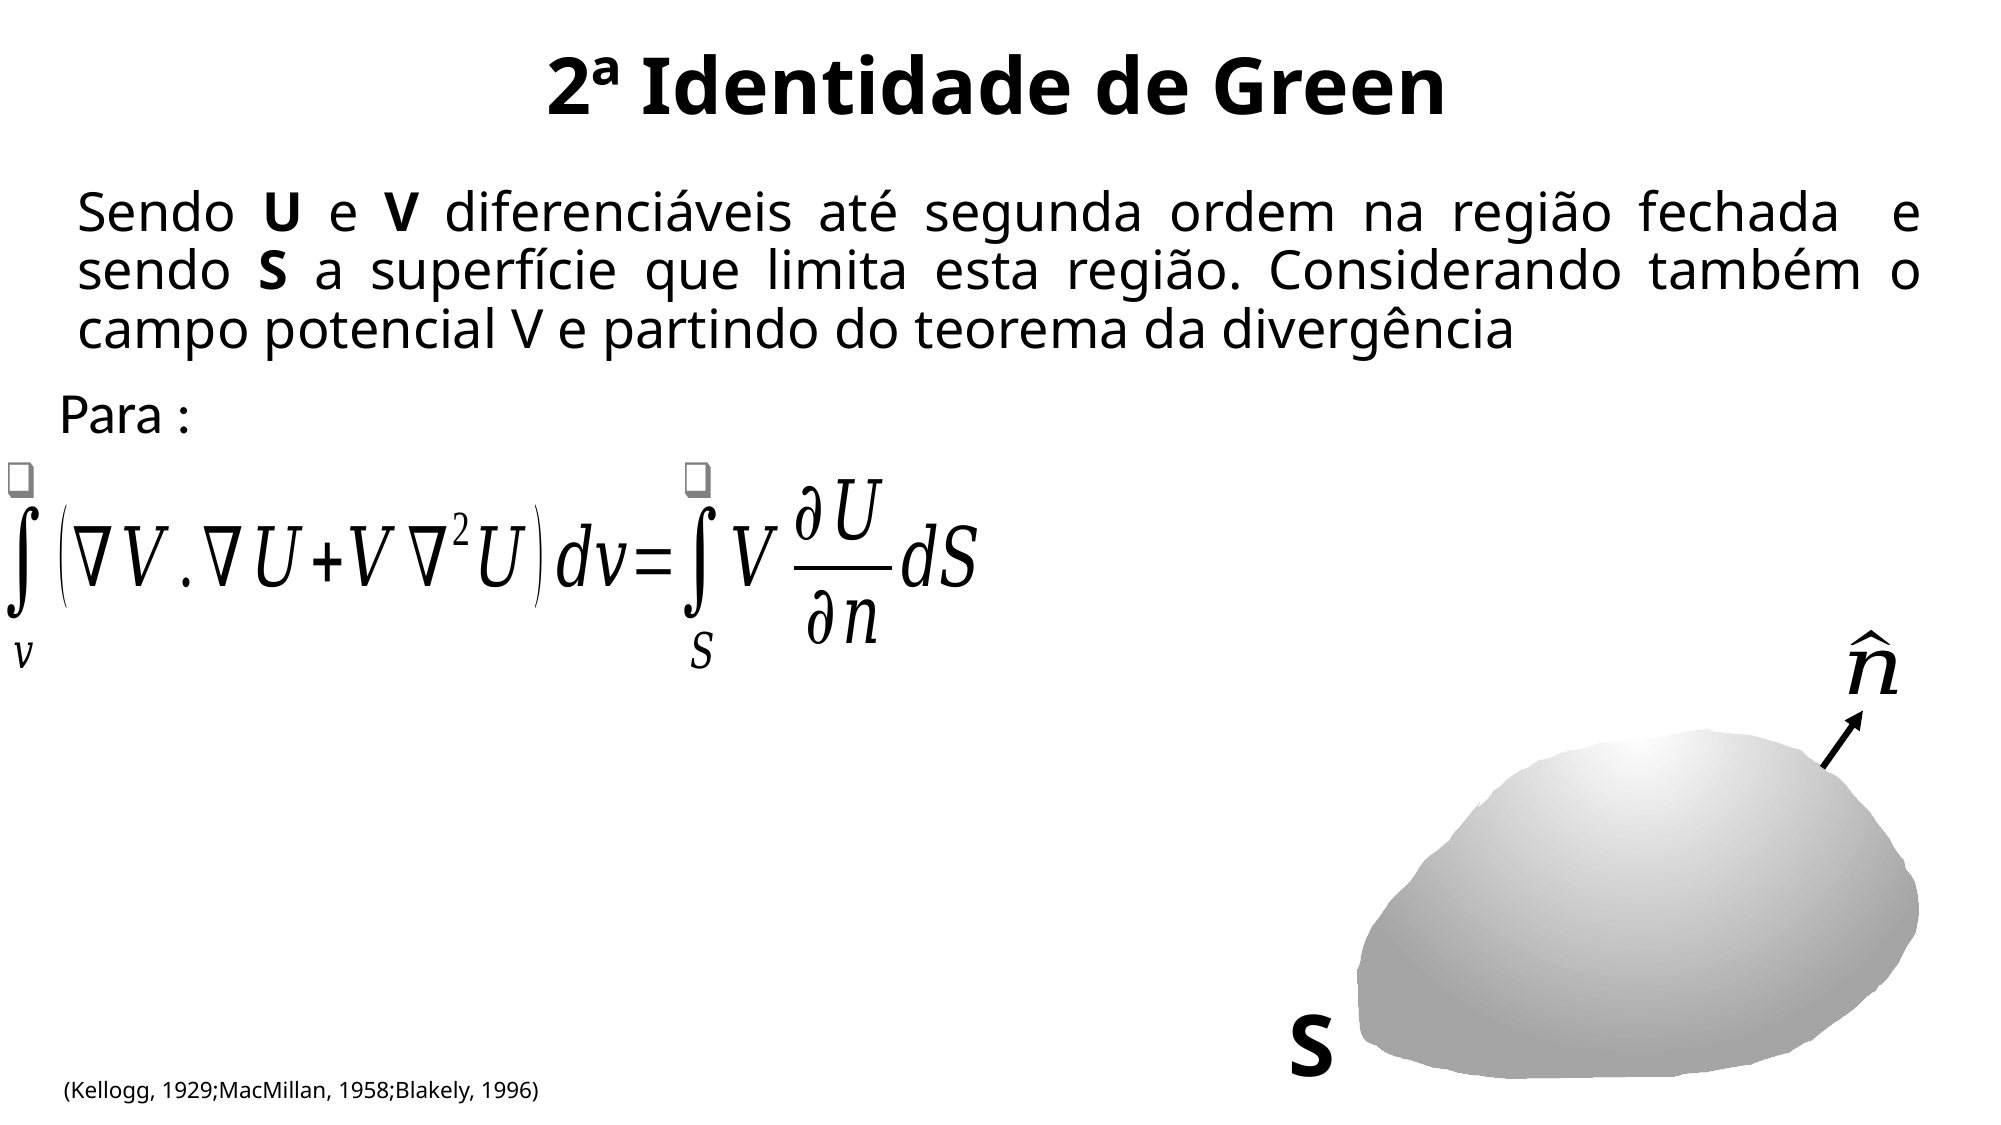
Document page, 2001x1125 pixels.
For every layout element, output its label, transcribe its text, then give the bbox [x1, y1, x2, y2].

text_box S [1189, 994, 1434, 1103]
text_box [249, 34, 1750, 306]
text_box 2ª Identidade de Green [528, 31, 1467, 140]
text_box (Kellogg, 1929;MacMillan, 1958;Blakely, 1996) [0, 1058, 605, 1112]
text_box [1822, 710, 1863, 768]
text_box [1356, 727, 1919, 1080]
